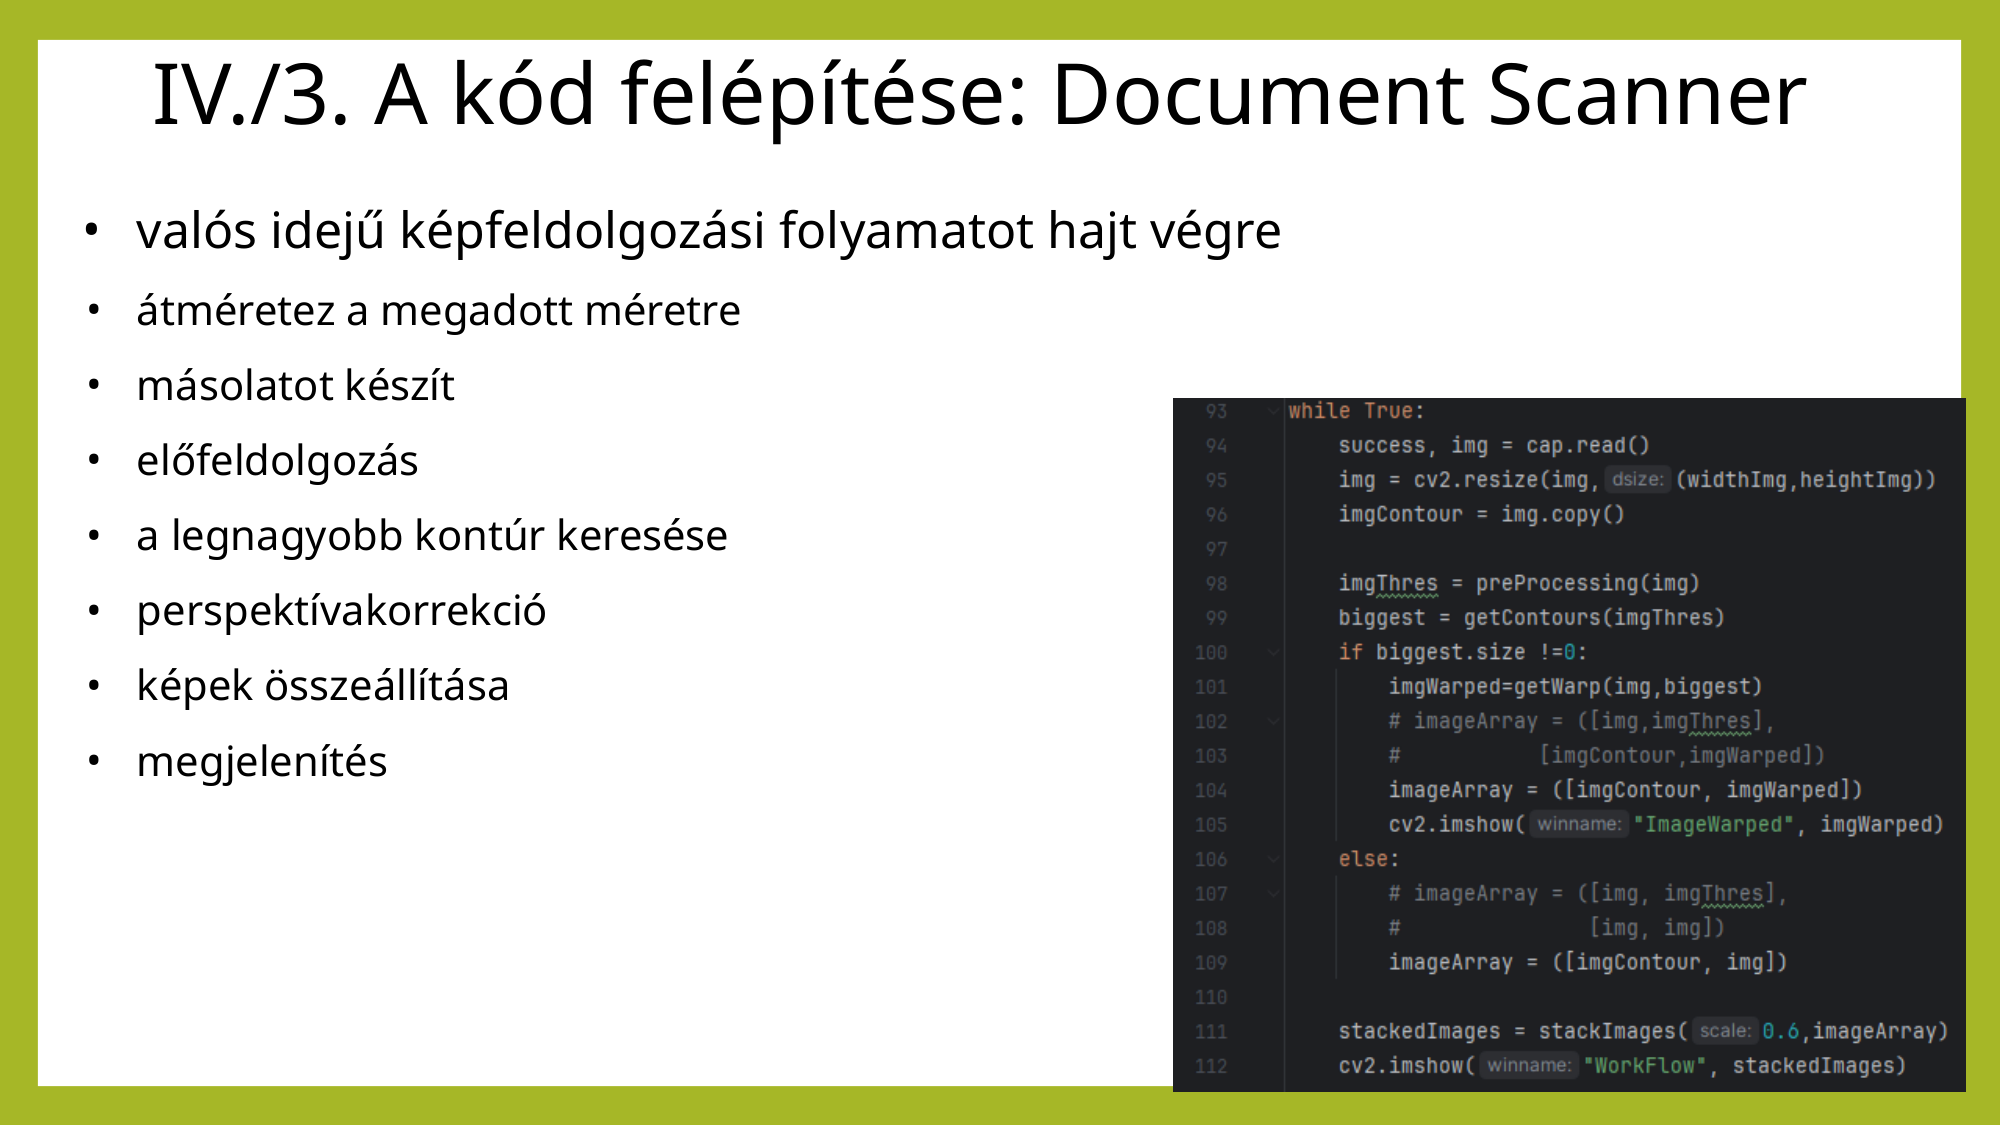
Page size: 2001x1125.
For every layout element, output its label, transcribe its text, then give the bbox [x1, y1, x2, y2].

title IV./3. A kód felépítése: Document Scanner [137, 33, 1863, 160]
picture [1173, 398, 1966, 1092]
list valós idejű képfeldolgozási folyamatot hajt végre átméretez a megadott méretre másolatot készít előfeldolgozás a legnagyobb kontúr keresése perspektívakorrekció képek összeállítása megjelenítés [46, 160, 1948, 1081]
